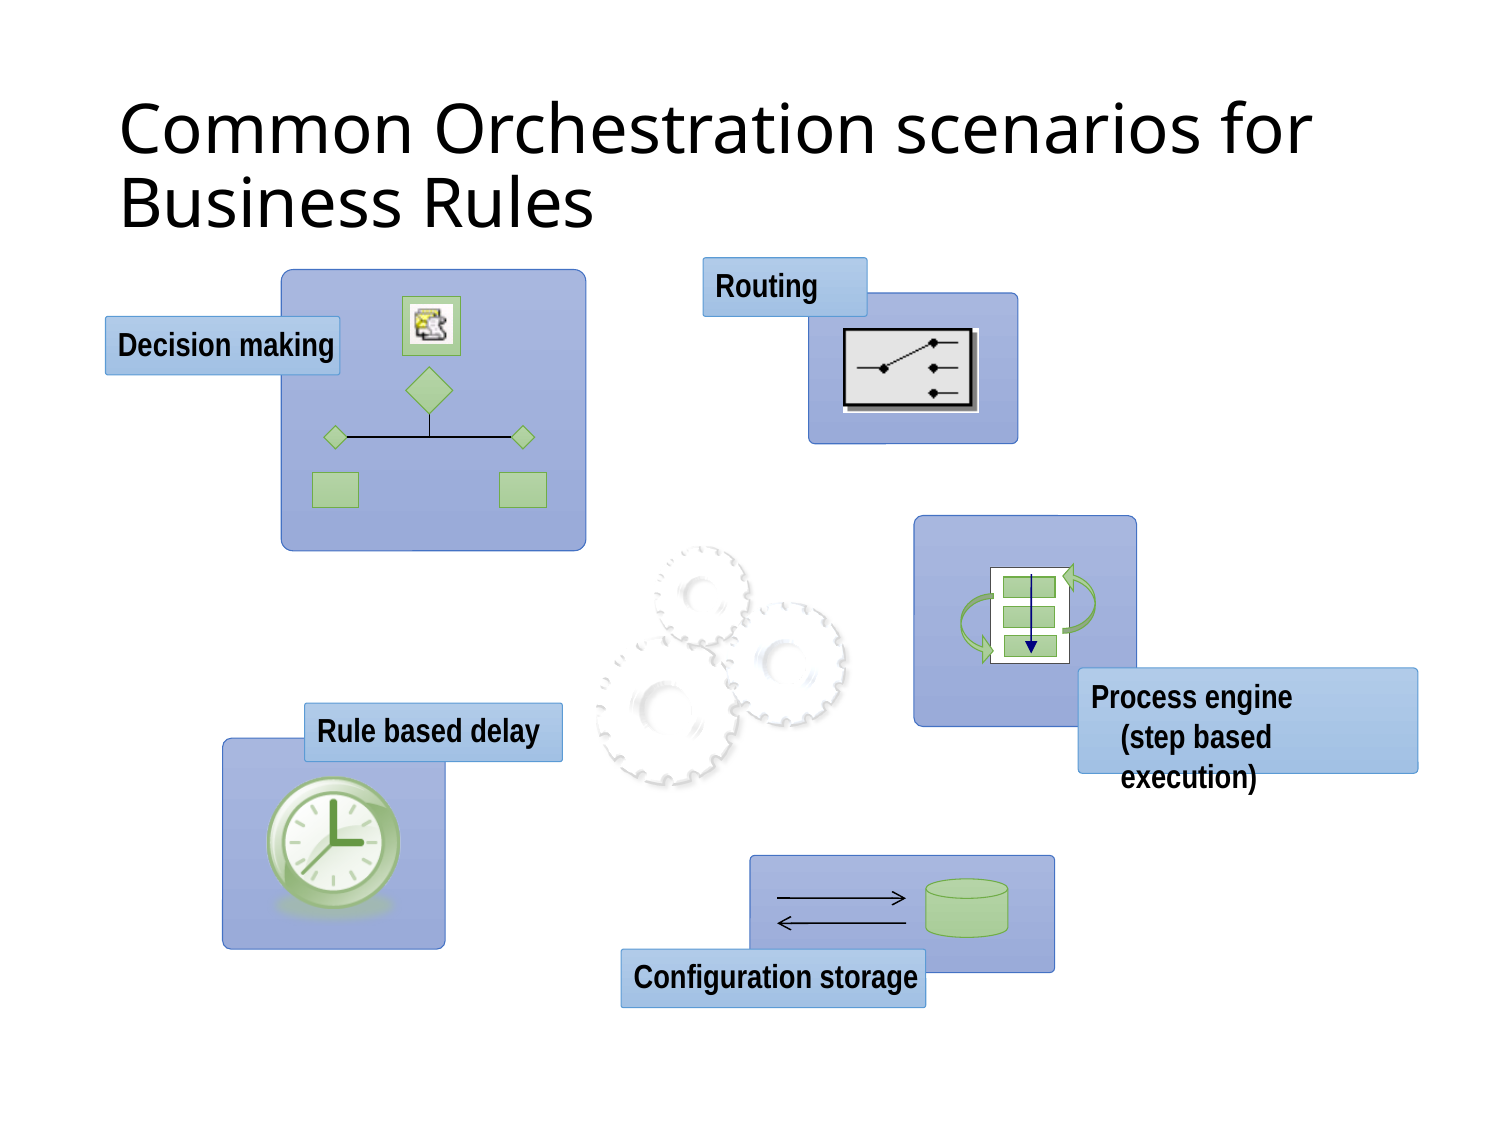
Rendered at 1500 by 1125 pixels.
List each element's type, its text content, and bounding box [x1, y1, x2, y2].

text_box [105, 269, 586, 551]
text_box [620, 855, 1055, 1008]
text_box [222, 703, 563, 950]
title Common Orchestration scenarios for Business Rules [103, 59, 1397, 278]
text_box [703, 257, 1018, 444]
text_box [914, 515, 1418, 774]
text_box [585, 538, 856, 797]
